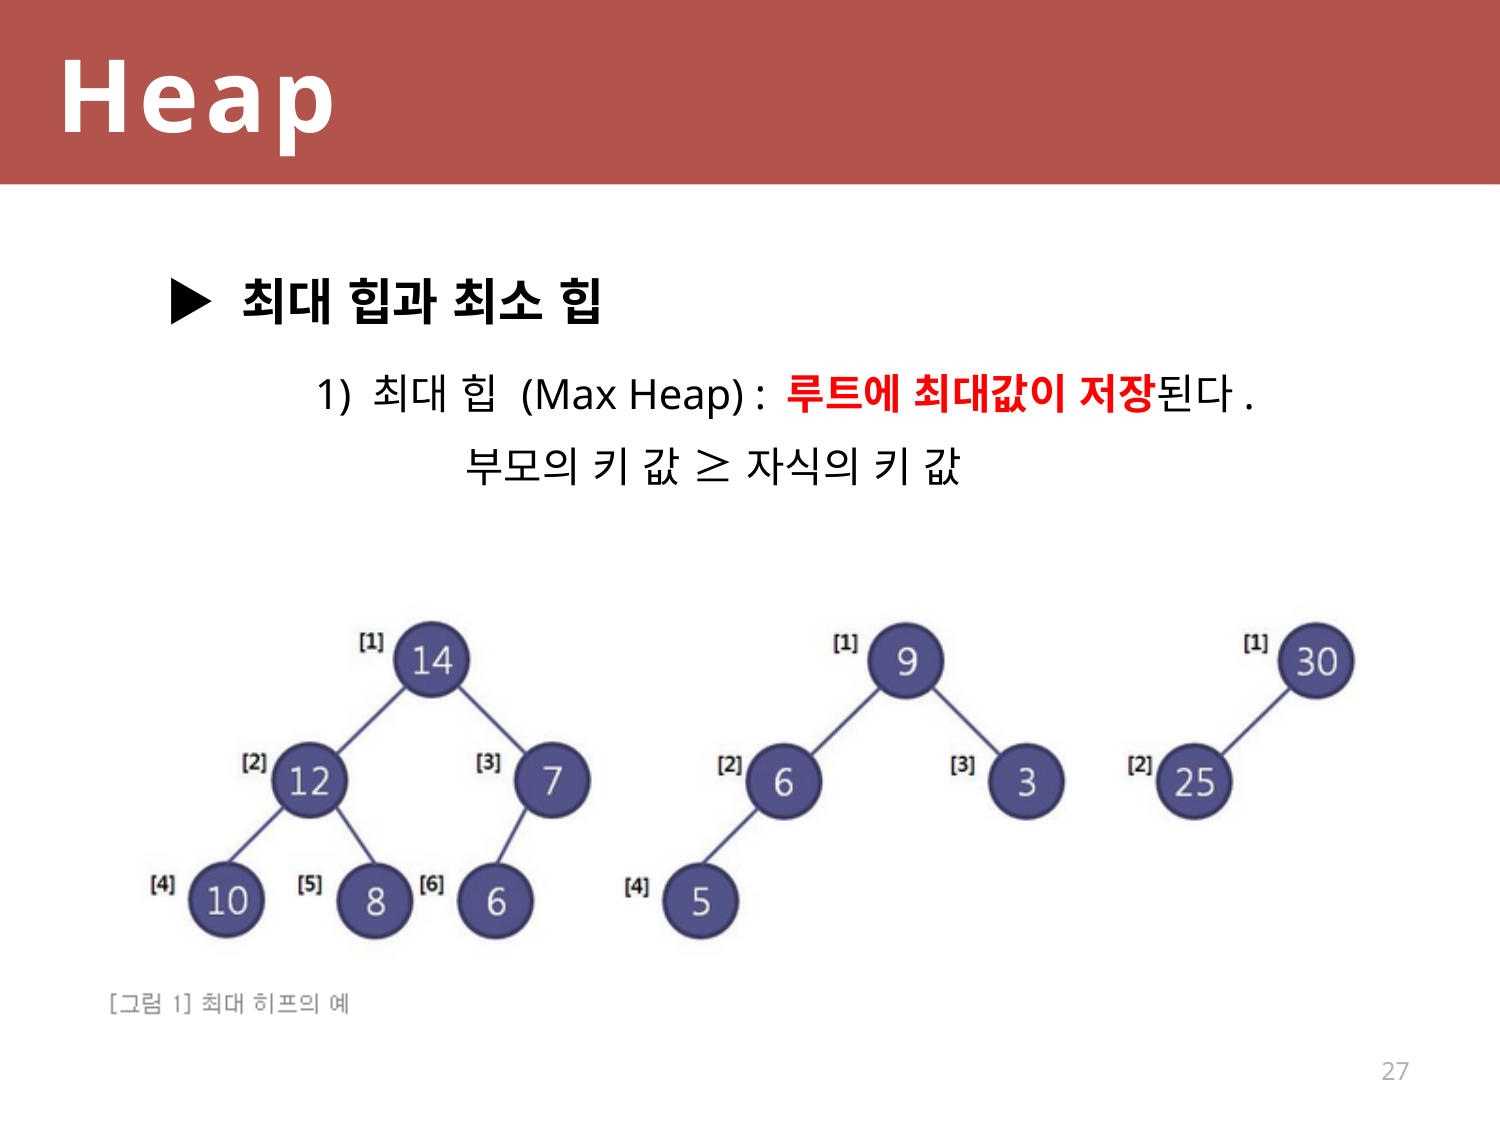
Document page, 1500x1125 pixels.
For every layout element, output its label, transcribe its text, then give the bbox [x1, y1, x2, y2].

picture [89, 585, 1414, 1022]
text_box Heap [41, 0, 1459, 185]
slide_number 27 [1074, 1042, 1425, 1103]
text_box ▶ 최대 힙과 최소 힙 1) 최대 힙 (Max Heap) : 루트에 최대값이 저장된다. 부모의 키 값 ≥ 자식의 키 값 [74, 262, 1425, 1005]
